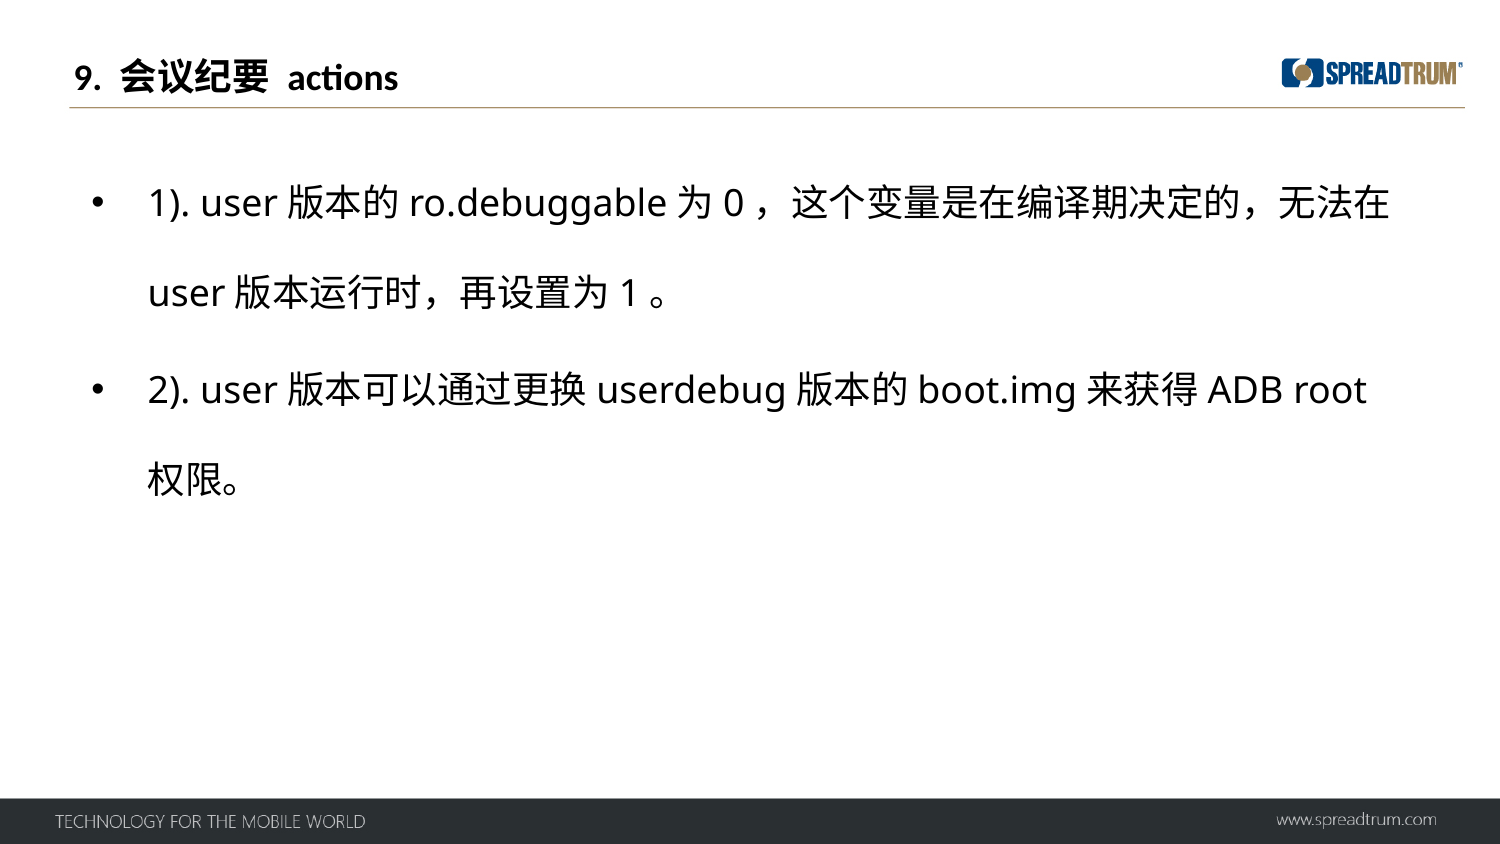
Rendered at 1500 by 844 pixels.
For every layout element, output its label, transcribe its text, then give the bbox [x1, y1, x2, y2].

title 9. 会议纪要 actions [58, 45, 1004, 164]
picture [0, 1, 1500, 844]
list 1). user版本的ro.debuggable为0，这个变量是在编译期决定的，无法在user版本运行时，再设置为1。 2). user版本可以通过更换userdebug版本的boot.img来获得ADB root权限。 [76, 126, 1427, 719]
